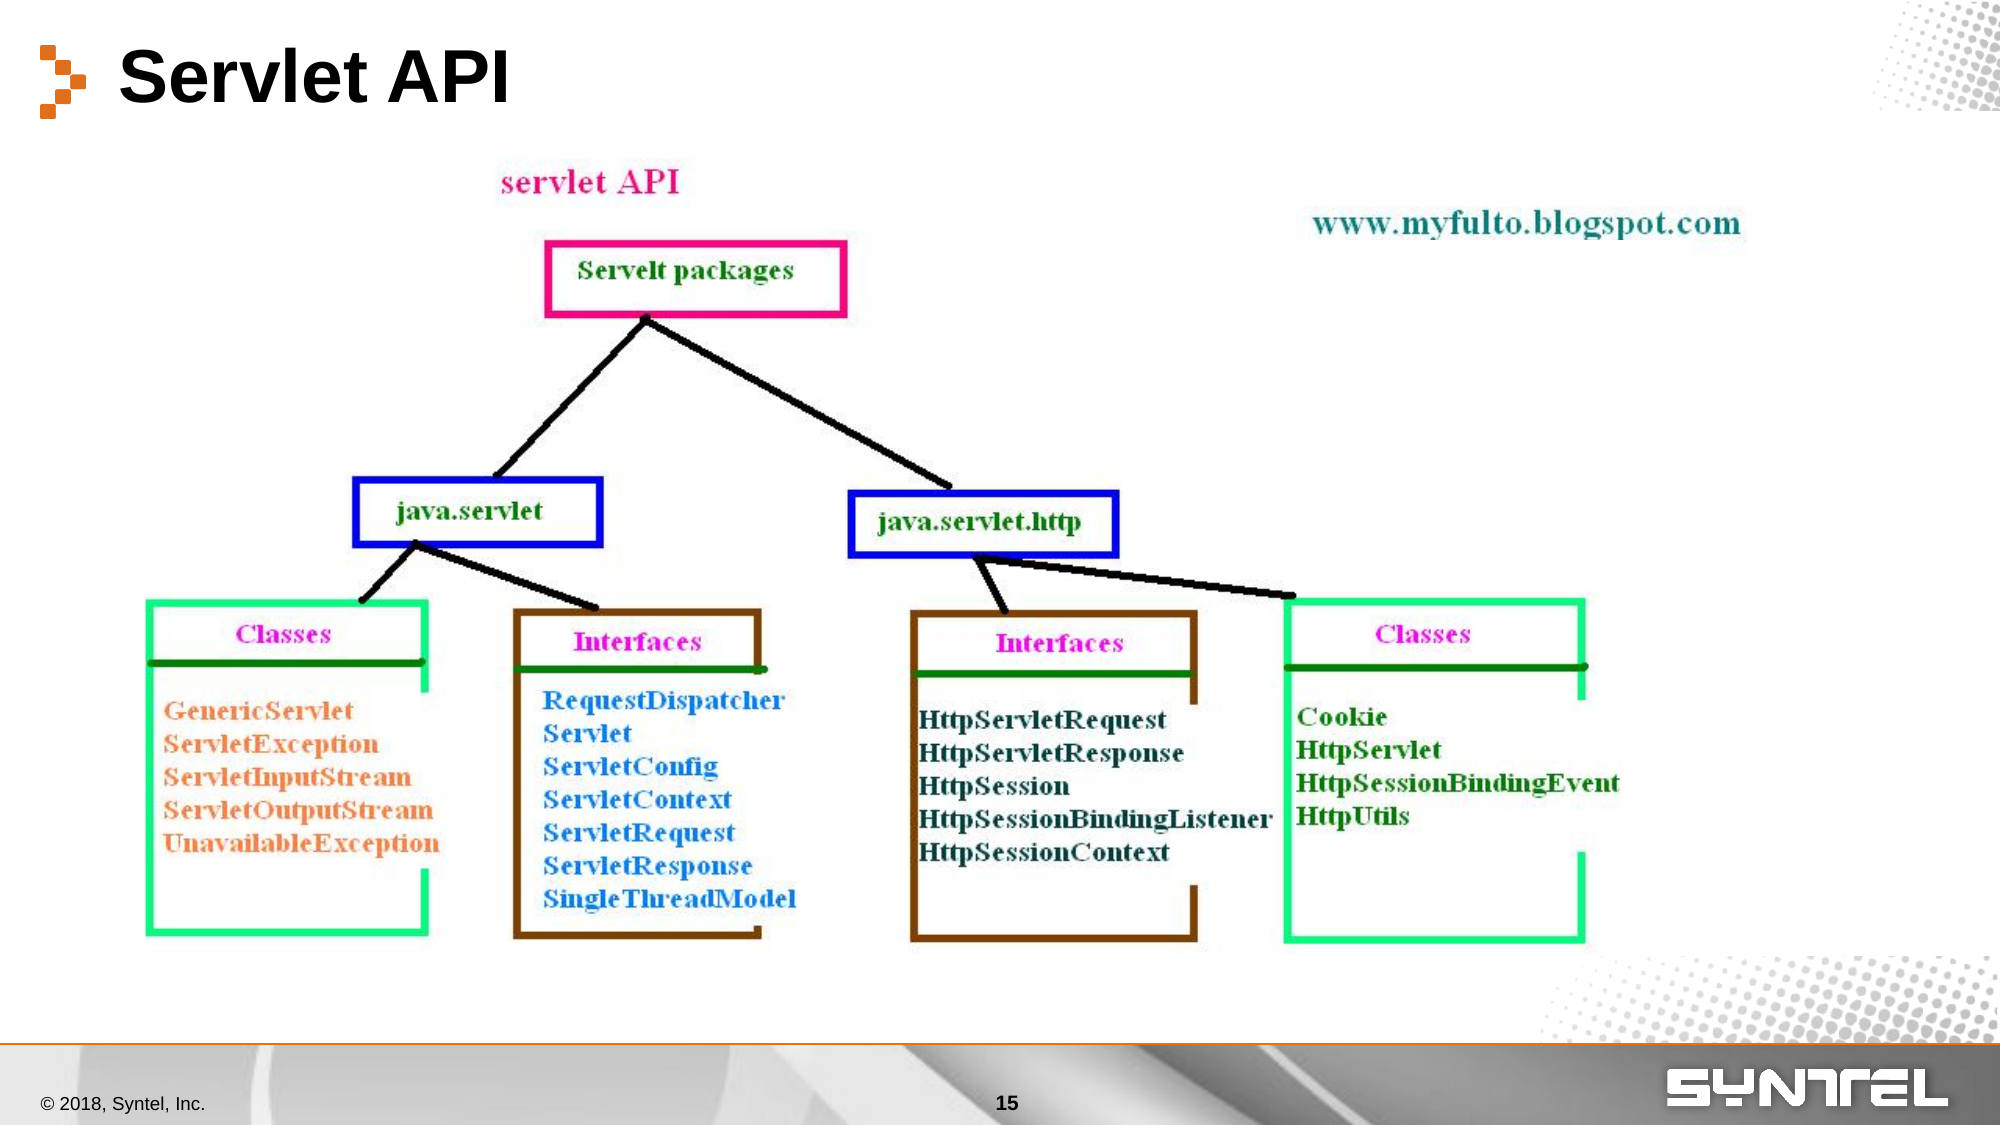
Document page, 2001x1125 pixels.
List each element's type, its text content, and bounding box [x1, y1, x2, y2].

picture [96, 111, 2000, 957]
picture [1667, 1069, 1949, 1112]
title Servlet API [118, 4, 1581, 108]
picture [40, 45, 86, 119]
